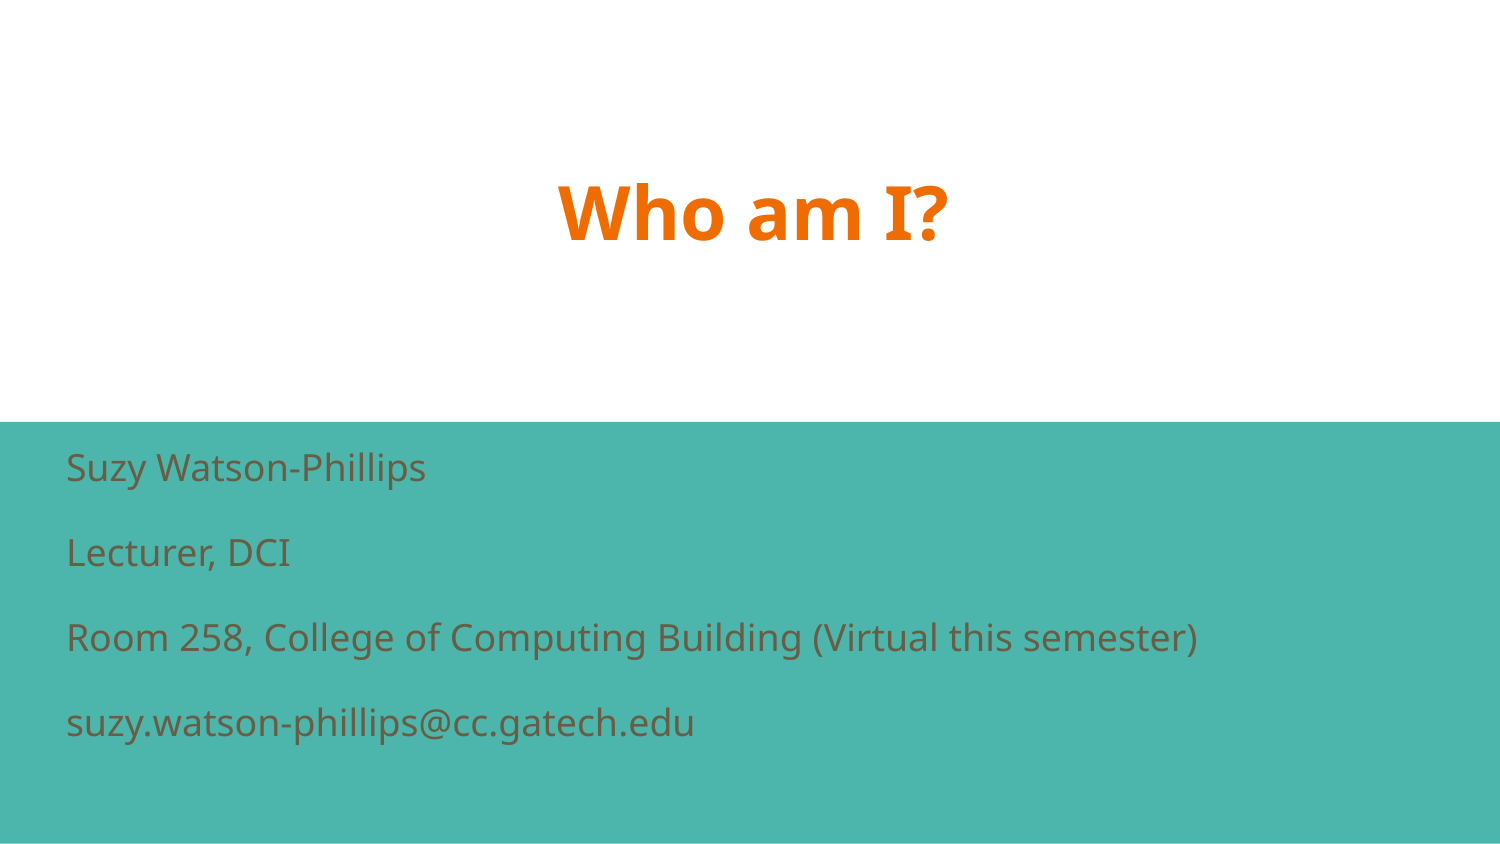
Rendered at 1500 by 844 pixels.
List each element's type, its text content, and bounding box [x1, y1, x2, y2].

list Suzy Watson-Phillips Lecturer, DCI Room 258, College of Computing Building (Virtual this semester) suzy.watson-phillips@cc.gatech.edu [51, 421, 1449, 750]
title Who am I? [51, 133, 1458, 289]
